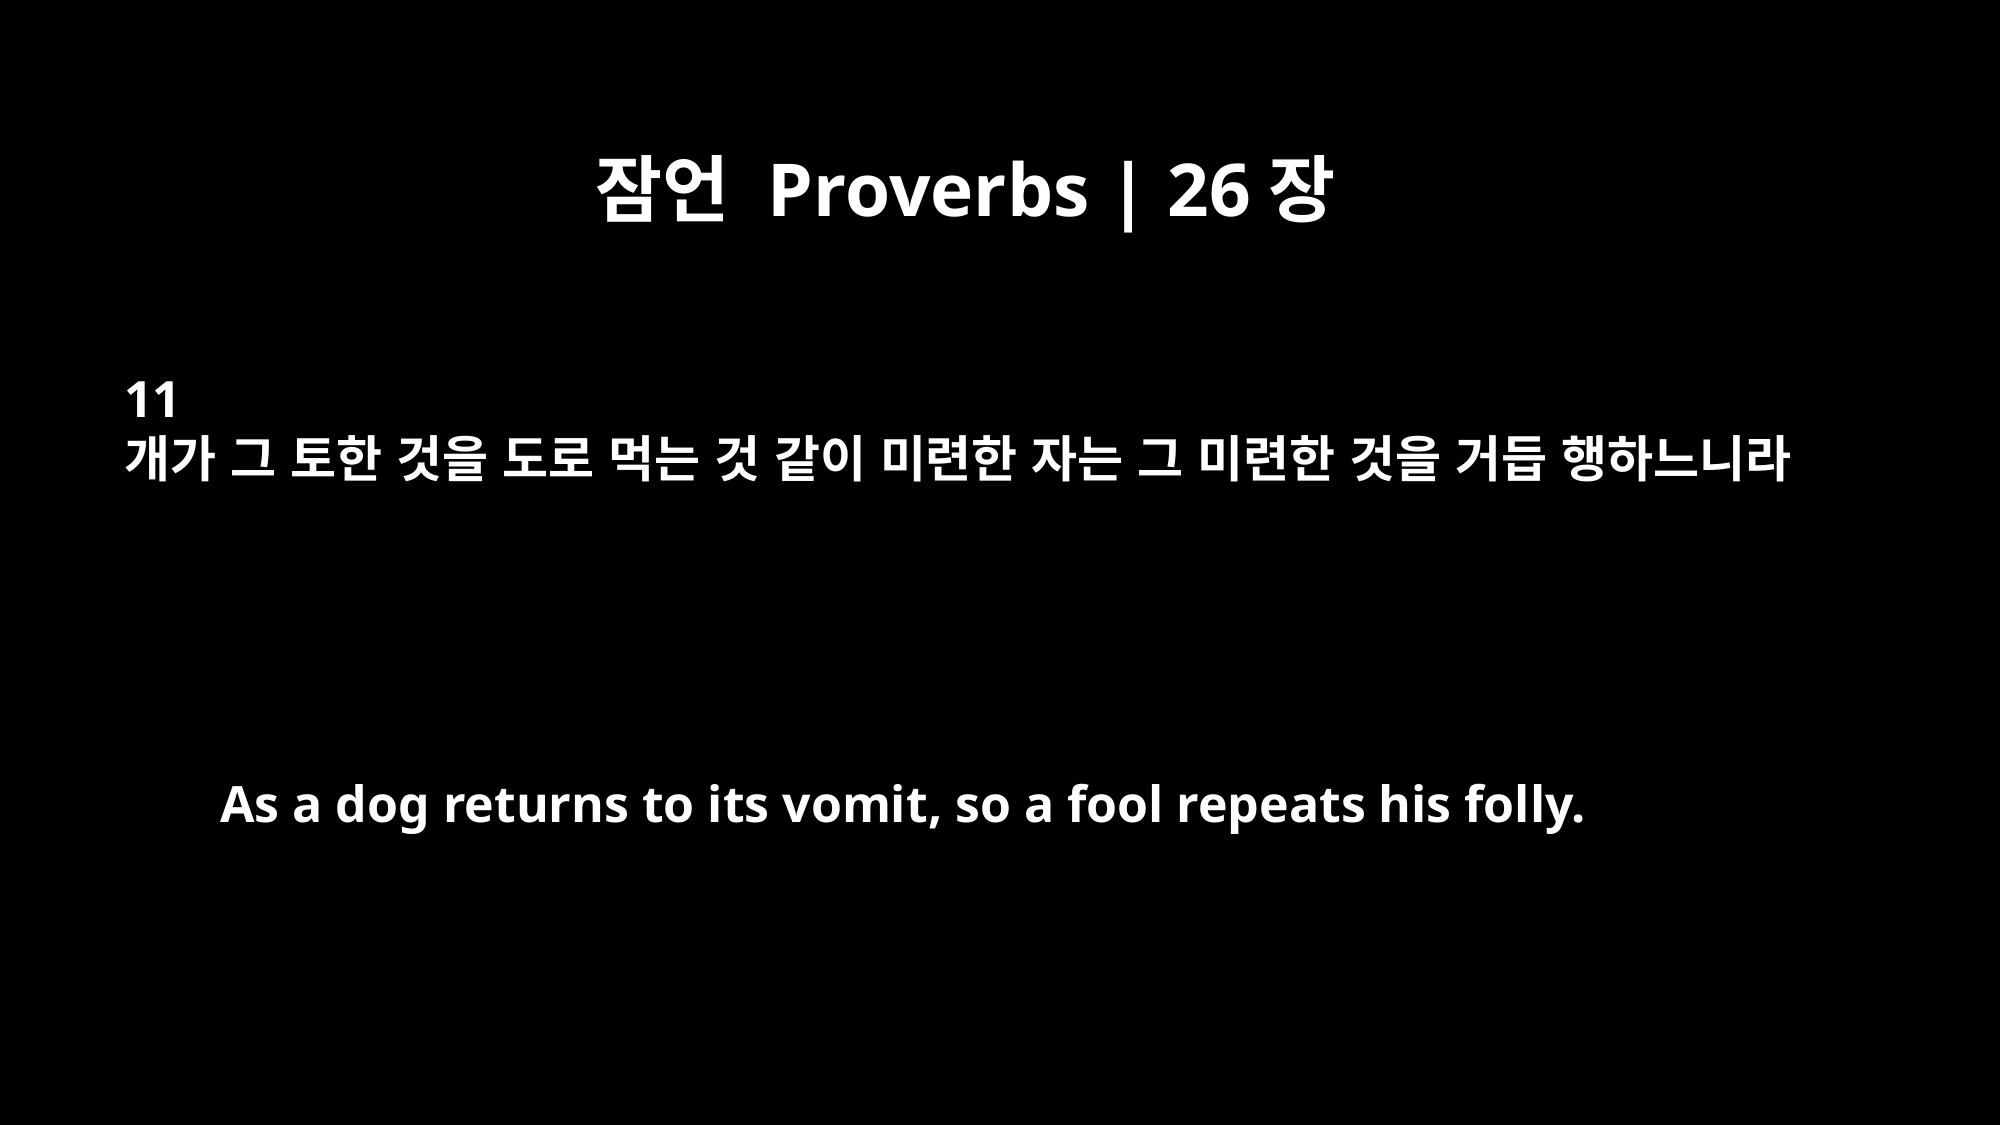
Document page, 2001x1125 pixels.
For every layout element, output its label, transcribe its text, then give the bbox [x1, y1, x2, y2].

text_box 잠언 Proverbs | 26장 [580, 136, 1352, 239]
text_box 11 개가 그 토한 것을 도로 먹는 것 같이 미련한 자는 그 미련한 것을 거듭 행하느니라 [109, 359, 1808, 495]
text_box As a dog returns to its vomit, so a fool repeats his folly. [205, 764, 1602, 840]
